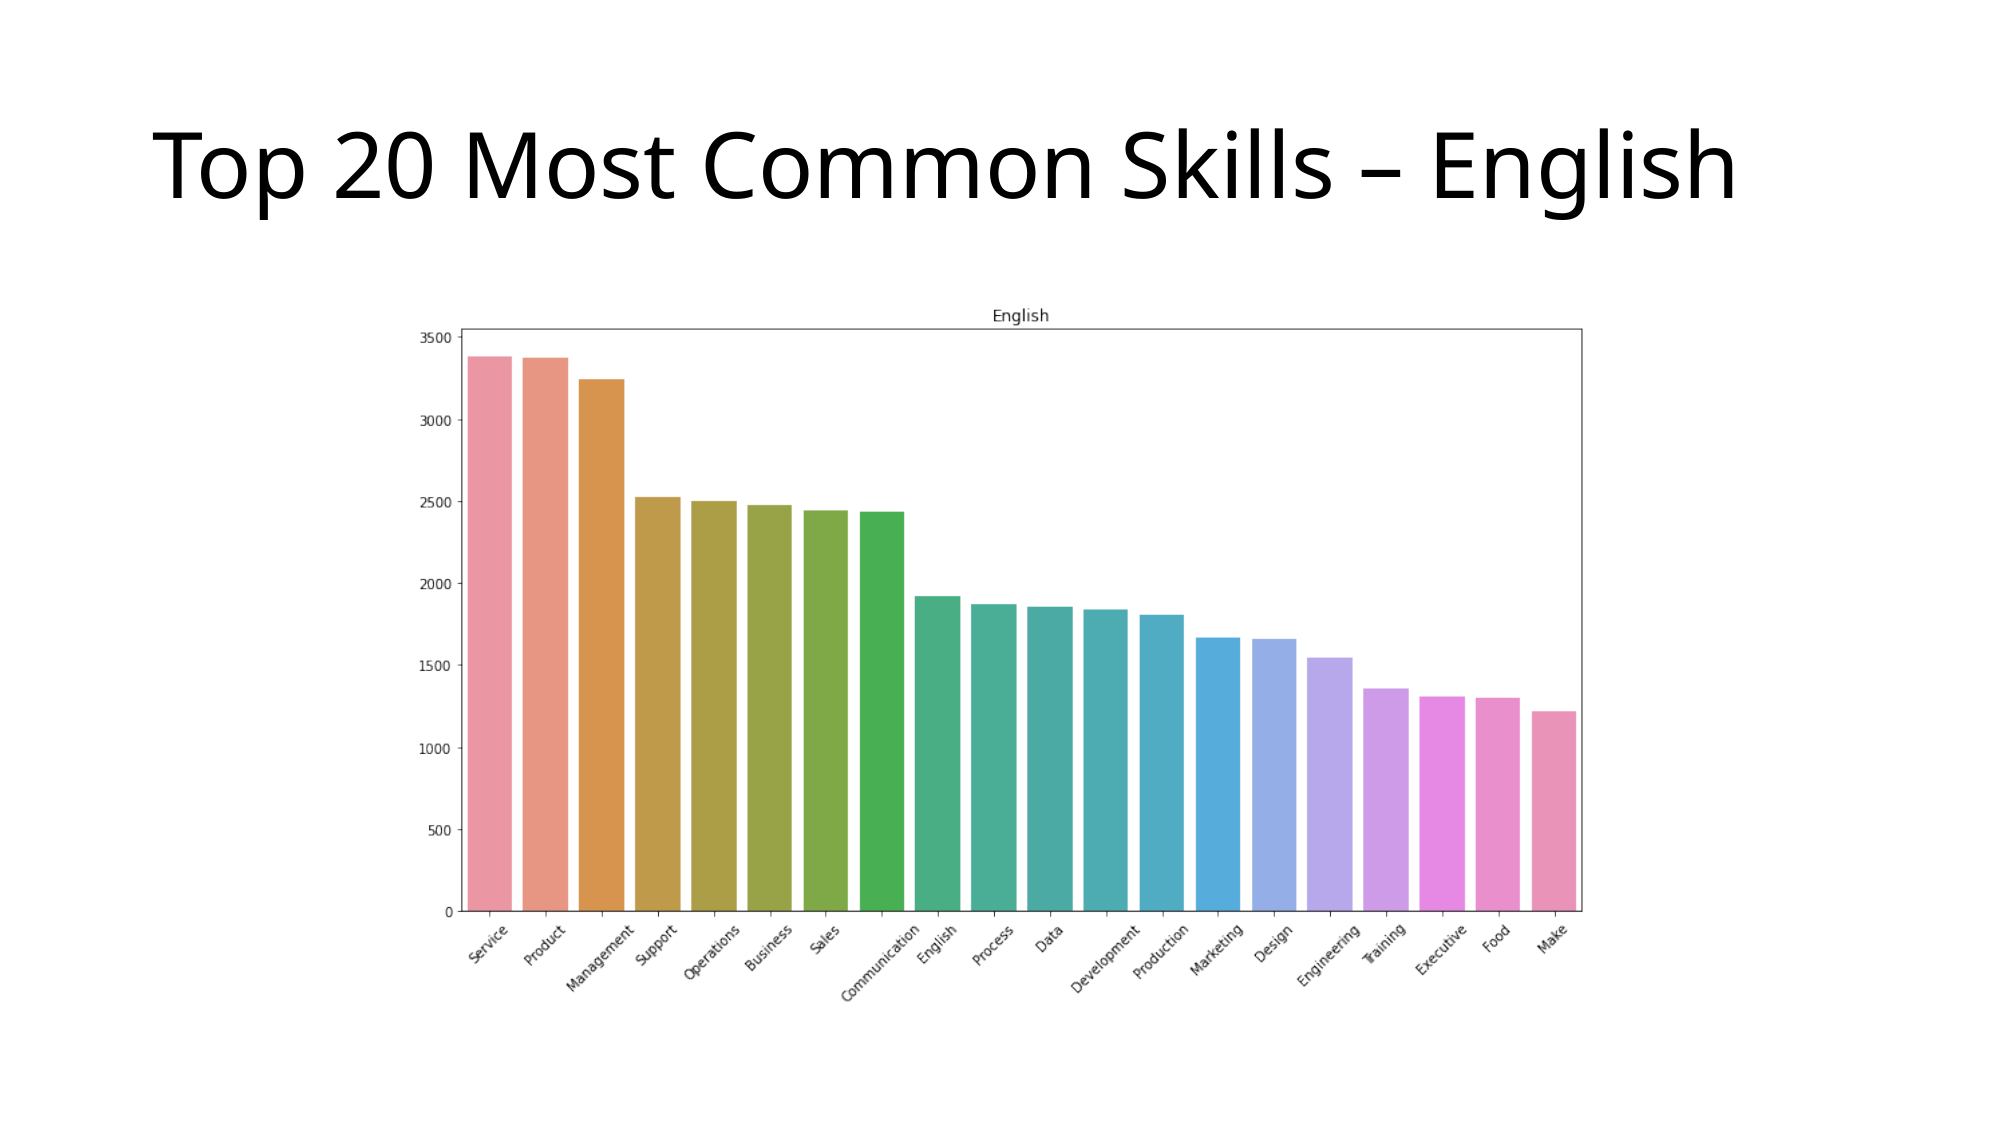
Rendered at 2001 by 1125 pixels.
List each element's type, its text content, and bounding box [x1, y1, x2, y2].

title Top 20 Most Common Skills – English [137, 59, 1863, 278]
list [409, 299, 1591, 1014]
